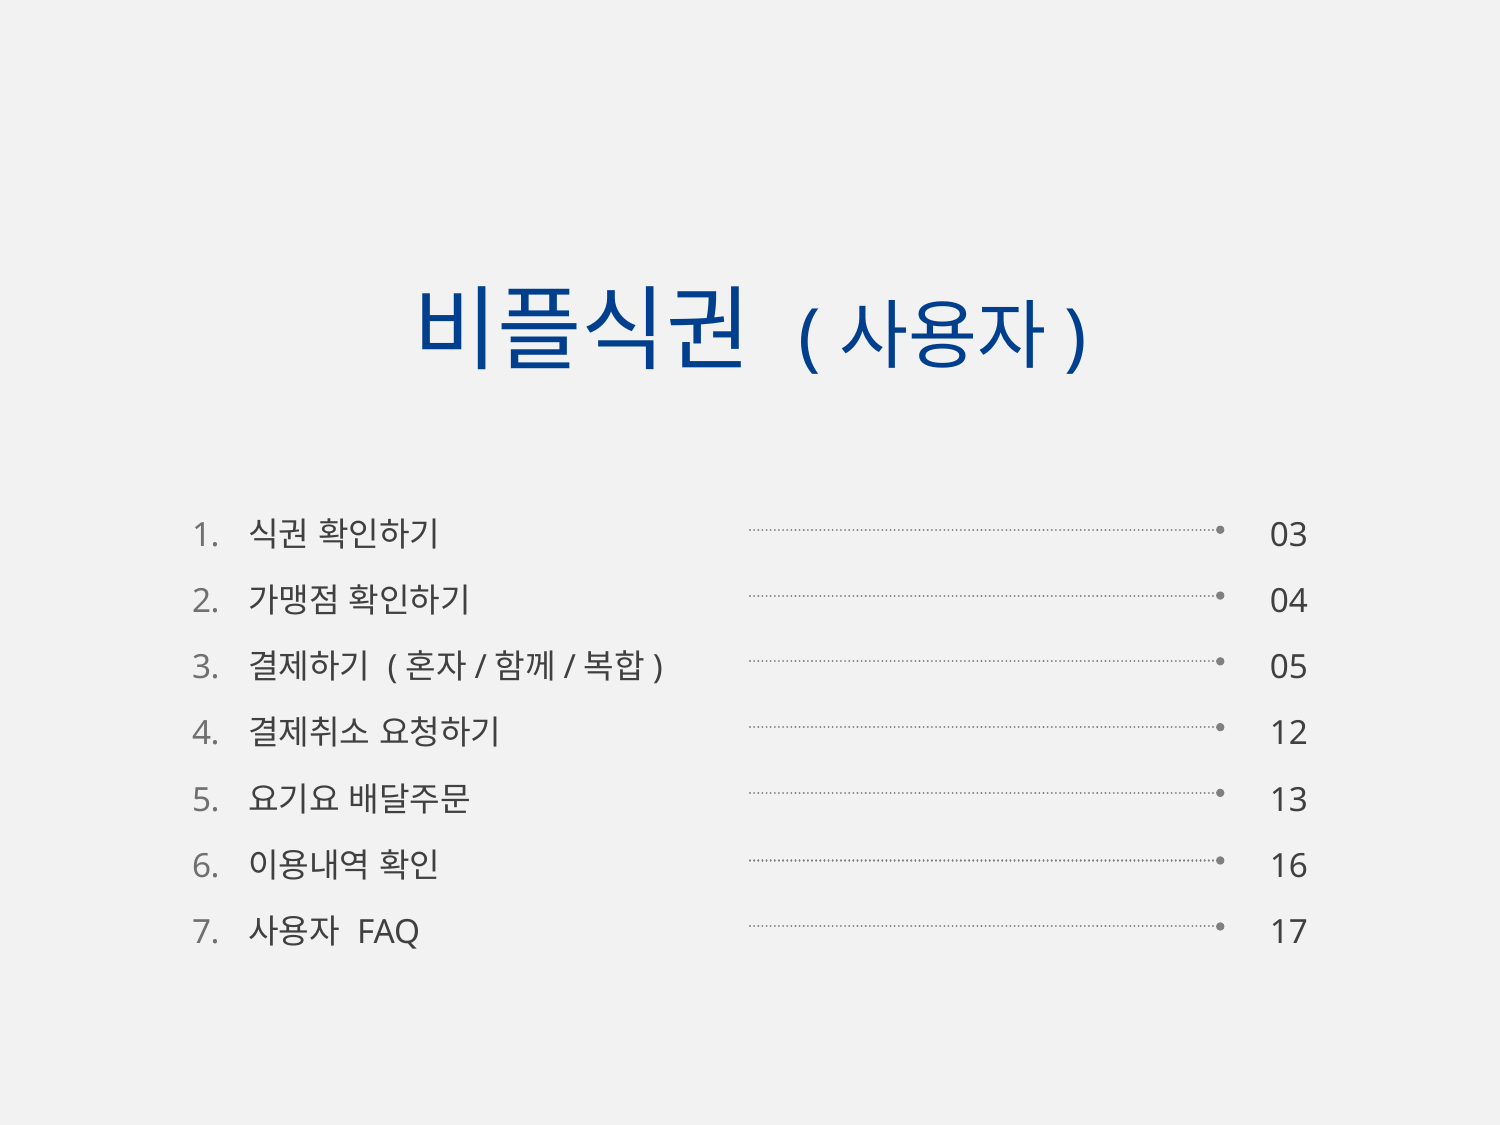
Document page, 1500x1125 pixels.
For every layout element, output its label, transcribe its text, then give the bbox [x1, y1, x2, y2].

title 비플식권 (사용자) [177, 256, 1323, 409]
list 식권 확인하기 가맹점 확인하기 결제하기 (혼자/함께/복합) 결제취소 요청하기 요기요 배달주문 이용내역 확인 사용자 FAQ [177, 485, 739, 944]
list 03 04 05 12 13 16 17 [750, 485, 1323, 955]
